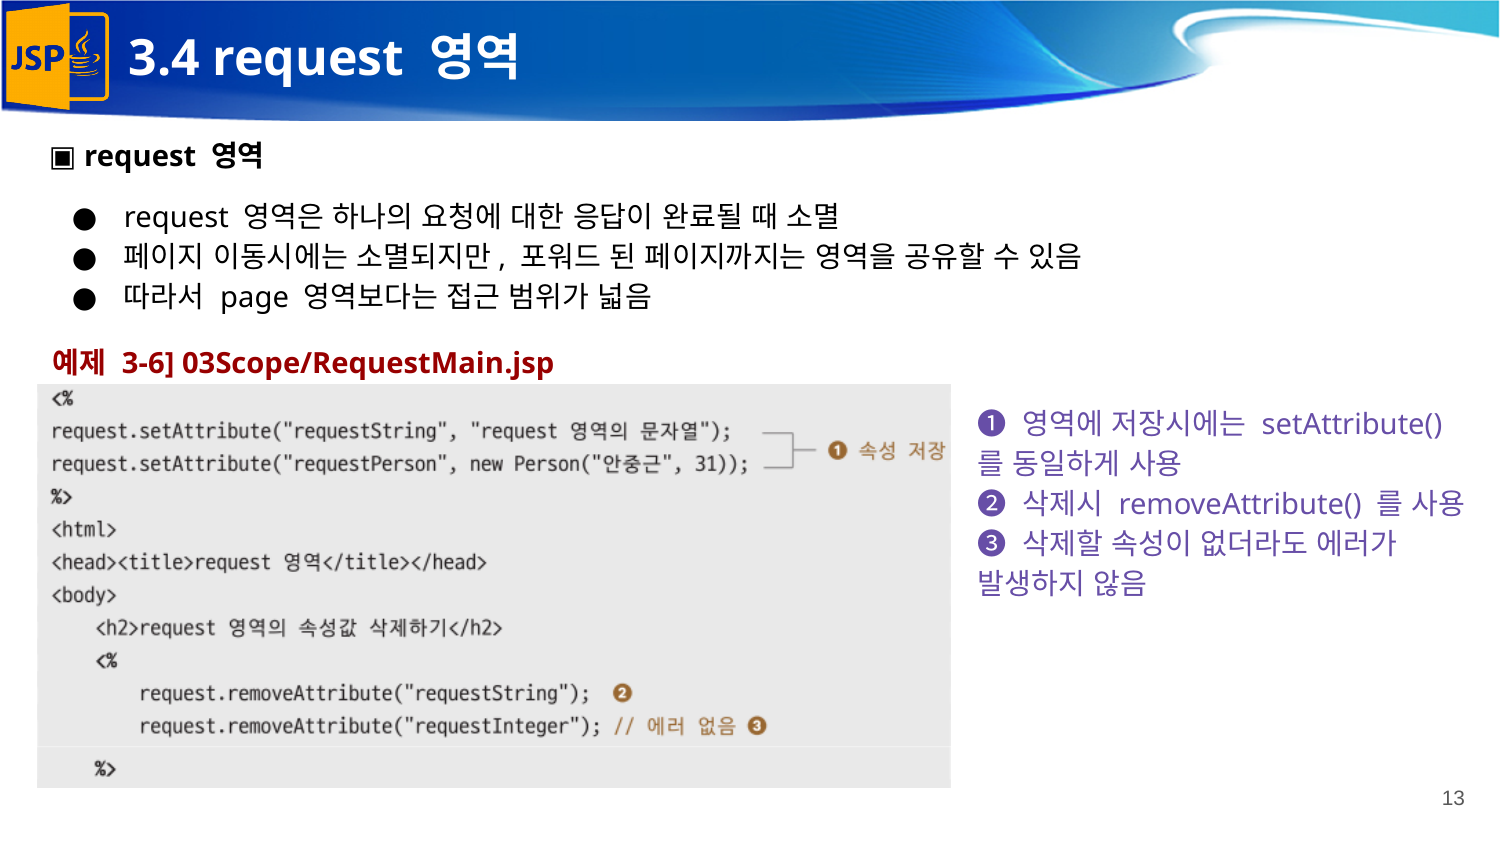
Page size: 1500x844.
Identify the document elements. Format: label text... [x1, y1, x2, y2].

text_box ▣ request 영역 request 영역은 하나의 요청에 대한 응답이 완료될 때 소멸 페이지 이동시에는 소멸되지만, 포워드 된 페이지까지는 영역을 공유할 수 있음 따라서 page 영역보다는 접근 범위가 넓음 [33, 117, 1432, 398]
picture [0, 0, 1500, 121]
text_box ❶ 영역에 저장시에는 setAttribute() 를 동일하게 사용 ❷ 삭제시 removeAttribute() 를 사용 ❸ 삭제할 속성이 없더라도 에러가 발생하지 않음 [962, 384, 1482, 665]
slide_number ‹#› [1389, 764, 1480, 830]
title 3.4 request 영역 [113, 10, 1500, 105]
text_box 예제 3-6] 03Scope/RequestMain.jsp [37, 324, 713, 384]
picture [37, 384, 951, 789]
